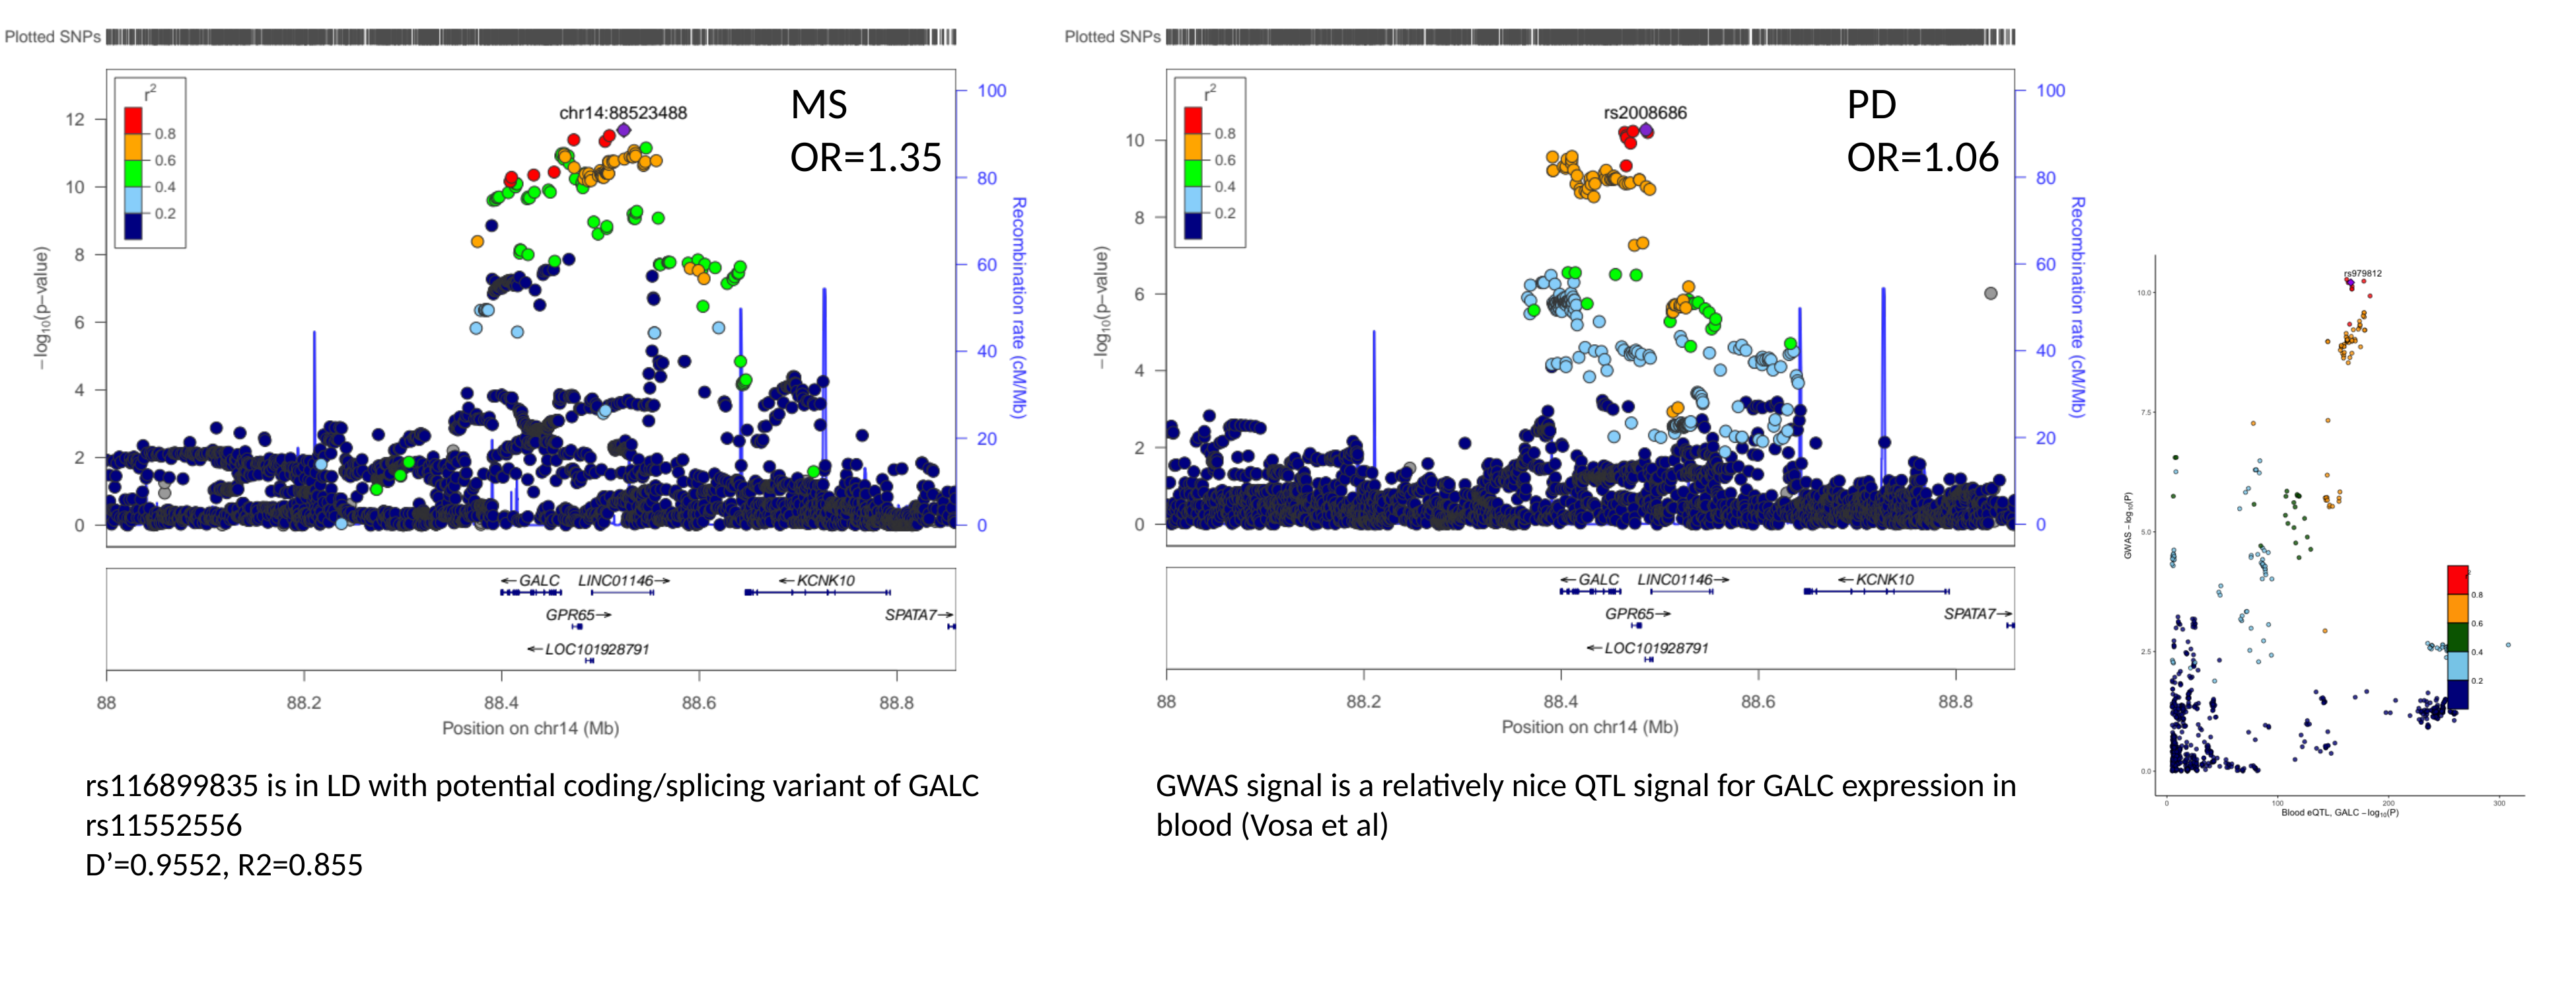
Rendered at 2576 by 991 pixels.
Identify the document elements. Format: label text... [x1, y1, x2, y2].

picture [0, 16, 2120, 759]
text_box GWAS signal is a relatively nice QTL signal for GALC expression in blood (Vosa et al) [1146, 758, 2073, 848]
picture [2120, 250, 2530, 824]
text_box rs116899835 is in LD with potential coding/splicing variant of GALC rs11552556 D’=0.9552, R2=0.855 [75, 759, 1002, 887]
